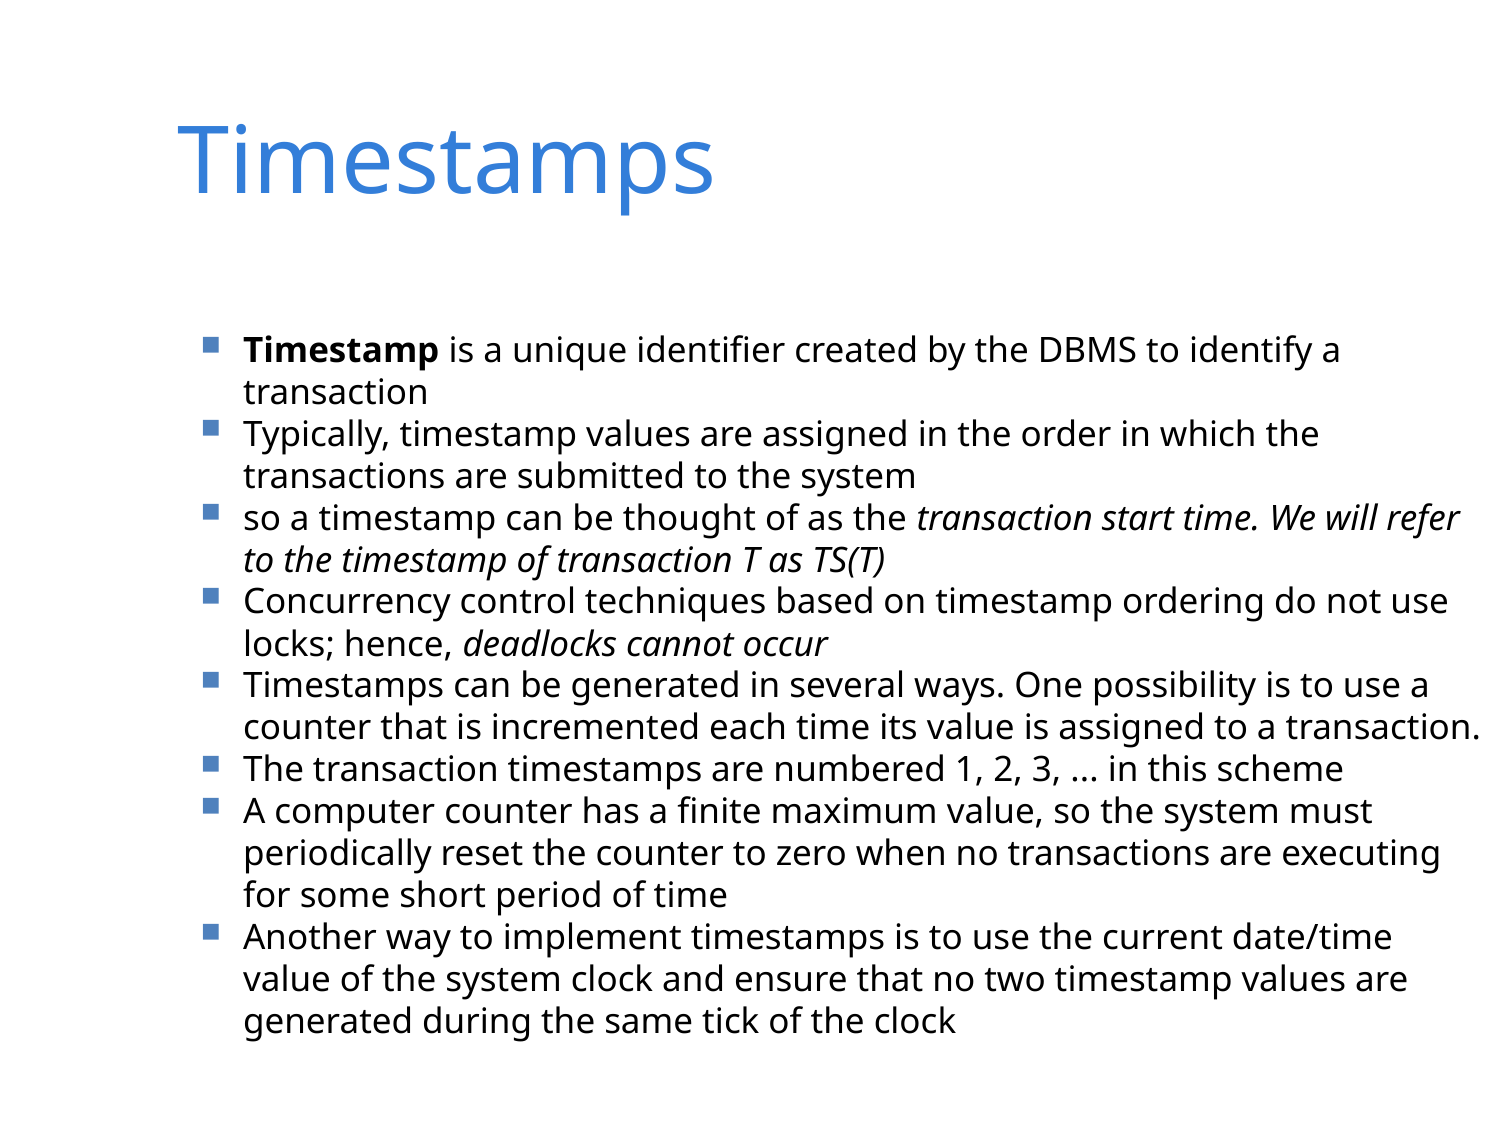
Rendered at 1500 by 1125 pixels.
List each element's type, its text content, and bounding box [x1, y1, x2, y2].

list Timestamp is a unique identifier created by the DBMS to identify a transaction Typically, timestamp values are assigned in the order in which the transactions are submitted to the system so a timestamp can be thought of as the transaction start time. We will refer to the timestamp of transaction T as TS(T) Concurrency control techniques based on timestamp ordering do not use locks; hence, deadlocks cannot occur Timestamps can be generated in several ways. One possibility is to use a counter that is incremented each time its value is assigned to a transaction. The transaction timestamps are numbered 1, 2, 3, ... in this scheme A computer counter has a finite maximum value, so the system must periodically reset the counter to zero when no transactions are executing for some short period of time Another way to implement timestamps is to use the current date/time value of the system clock and ensure that no two timestamp values are generated during the same tick of the clock [174, 312, 1500, 1063]
title Timestamps [162, 31, 1500, 282]
